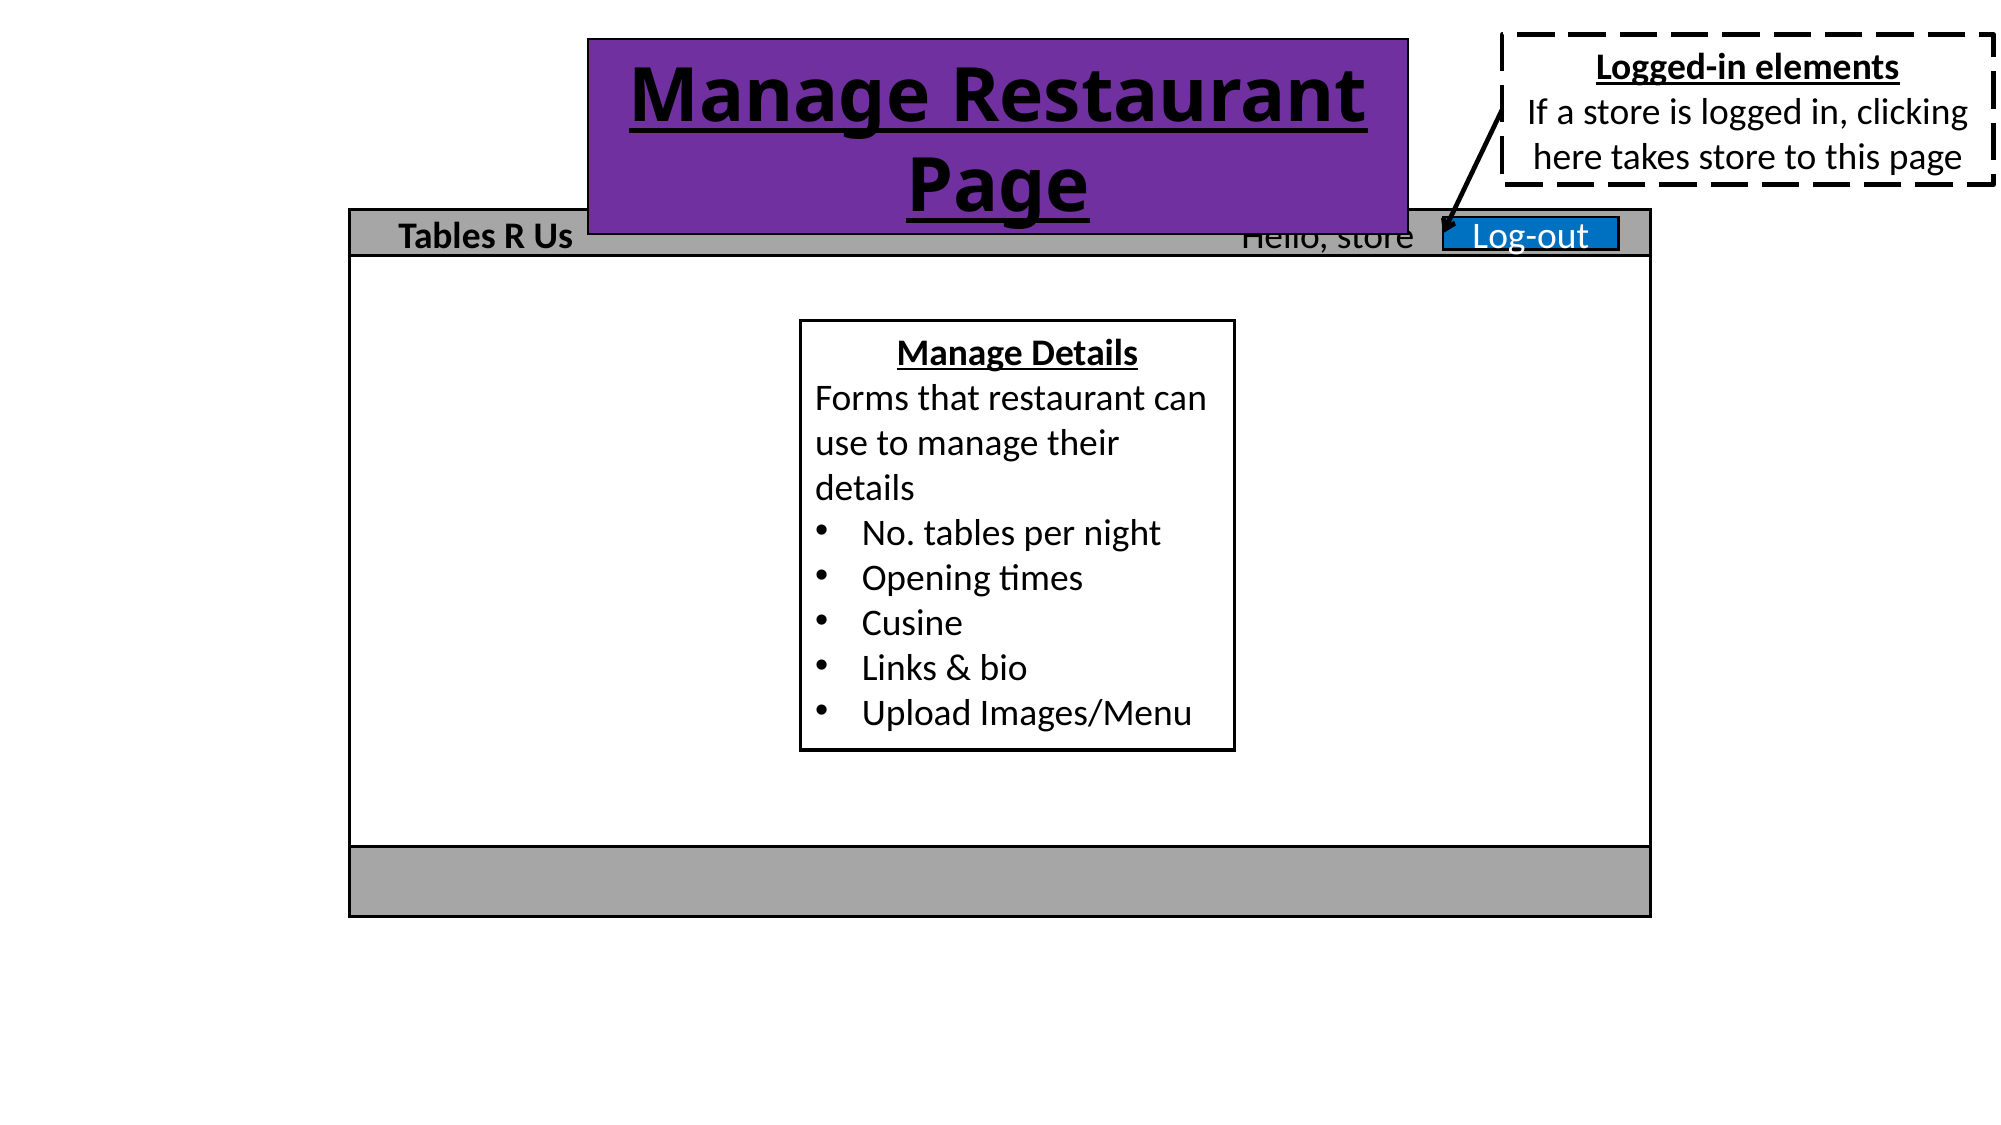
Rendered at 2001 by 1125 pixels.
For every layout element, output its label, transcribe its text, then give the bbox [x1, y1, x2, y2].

text_box Tables R Us [370, 216, 602, 251]
text_box Log-out [1444, 216, 1620, 251]
text_box Logged-in elements If a store is logged in, clicking here takes store to this page [1502, 34, 1994, 185]
text_box Hello, store [1212, 216, 1444, 251]
text_box [349, 257, 1651, 846]
text_box Manage Details Forms that restaurant can use to manage their details No. tables per night Opening times Cusine Links & bio Upload Images/Menu [799, 319, 1236, 751]
text_box Manage Restaurant Page [587, 38, 1409, 235]
text_box [349, 846, 1651, 918]
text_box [1442, 110, 1503, 234]
text_box [349, 209, 1651, 257]
